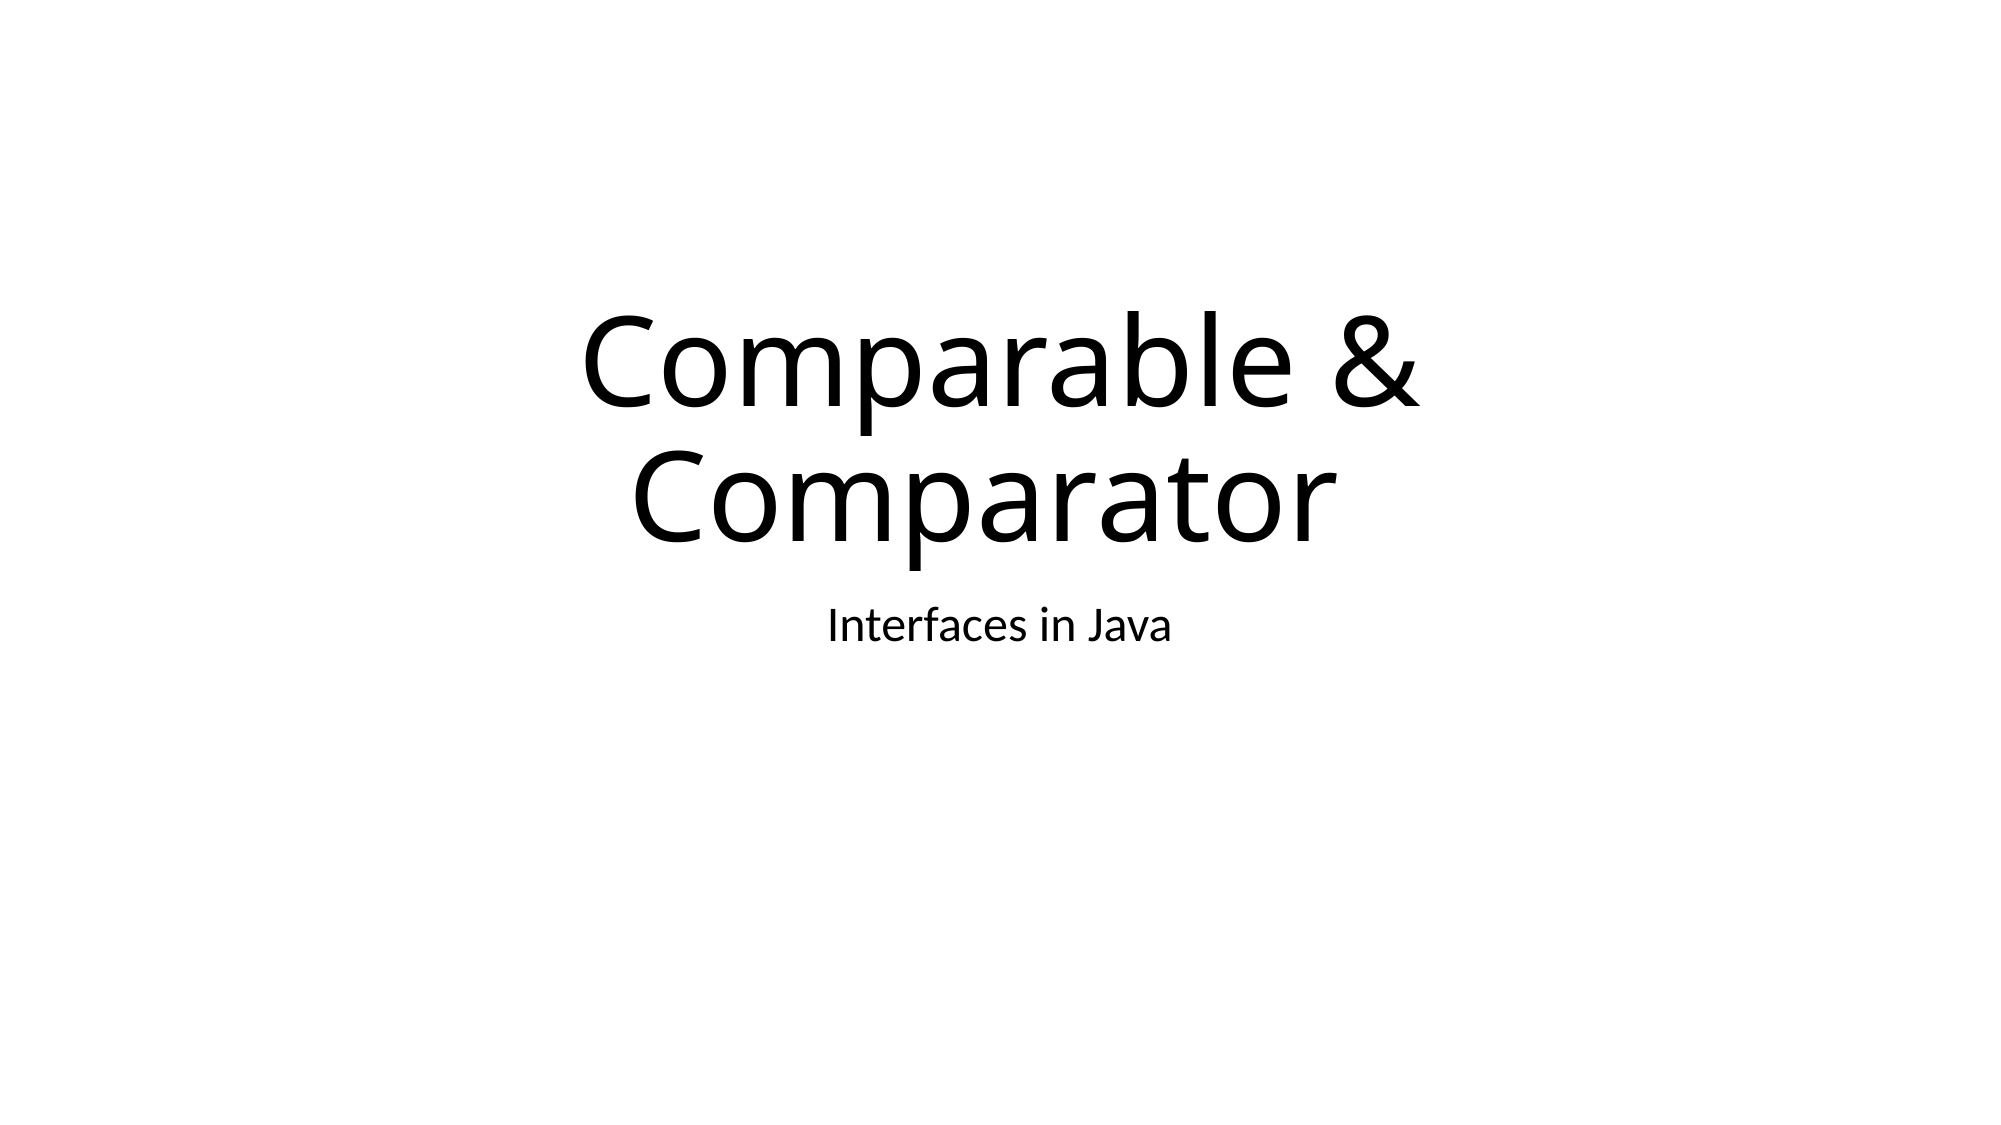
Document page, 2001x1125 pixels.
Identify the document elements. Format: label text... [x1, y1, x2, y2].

subtitle Interfaces in Java [249, 590, 1750, 863]
title Comparable & Comparator [249, 184, 1750, 576]
